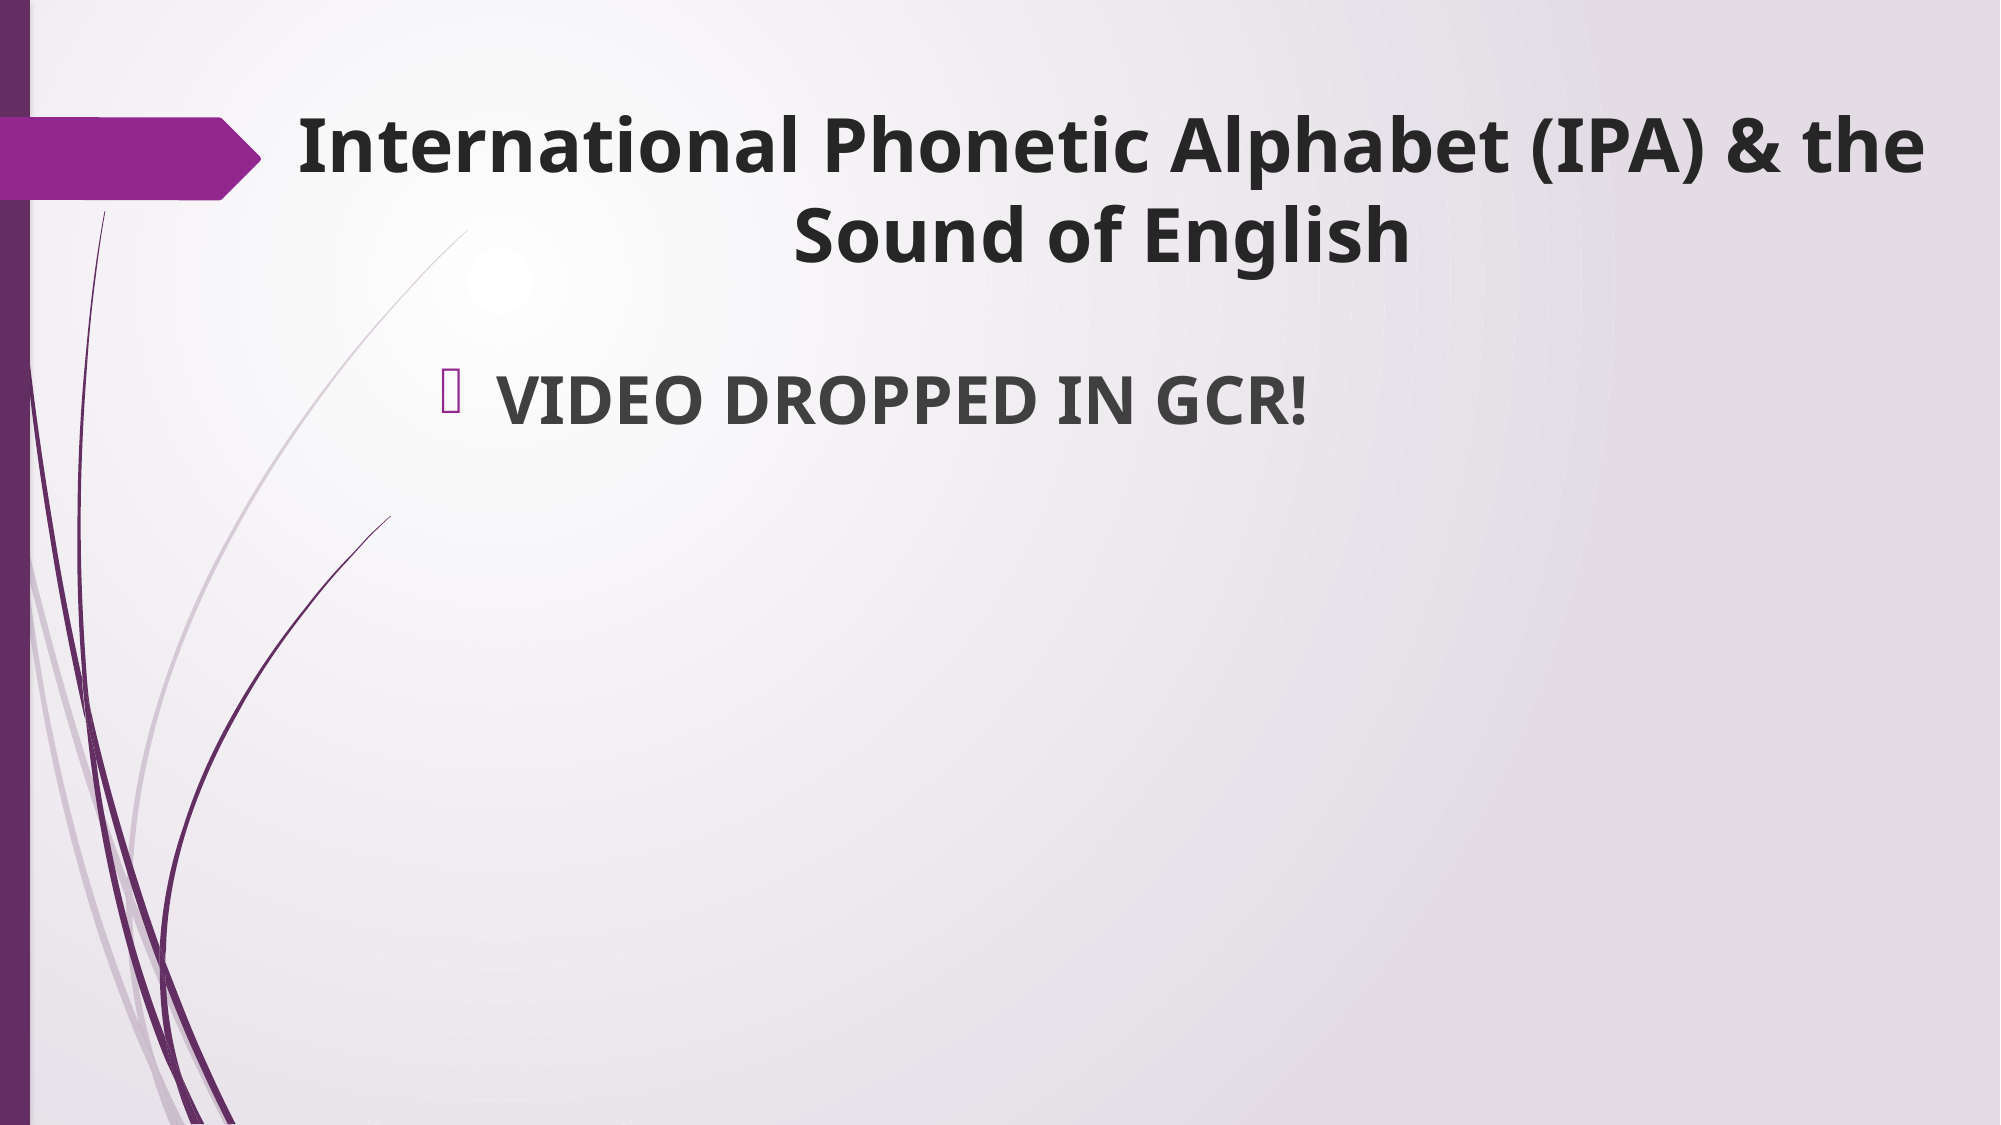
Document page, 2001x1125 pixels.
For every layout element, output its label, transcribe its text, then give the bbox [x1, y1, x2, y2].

list VIDEO DROPPED IN GCR! [424, 350, 1888, 970]
title International Phonetic Alphabet (IPA) & the Sound of English [238, 89, 1989, 300]
